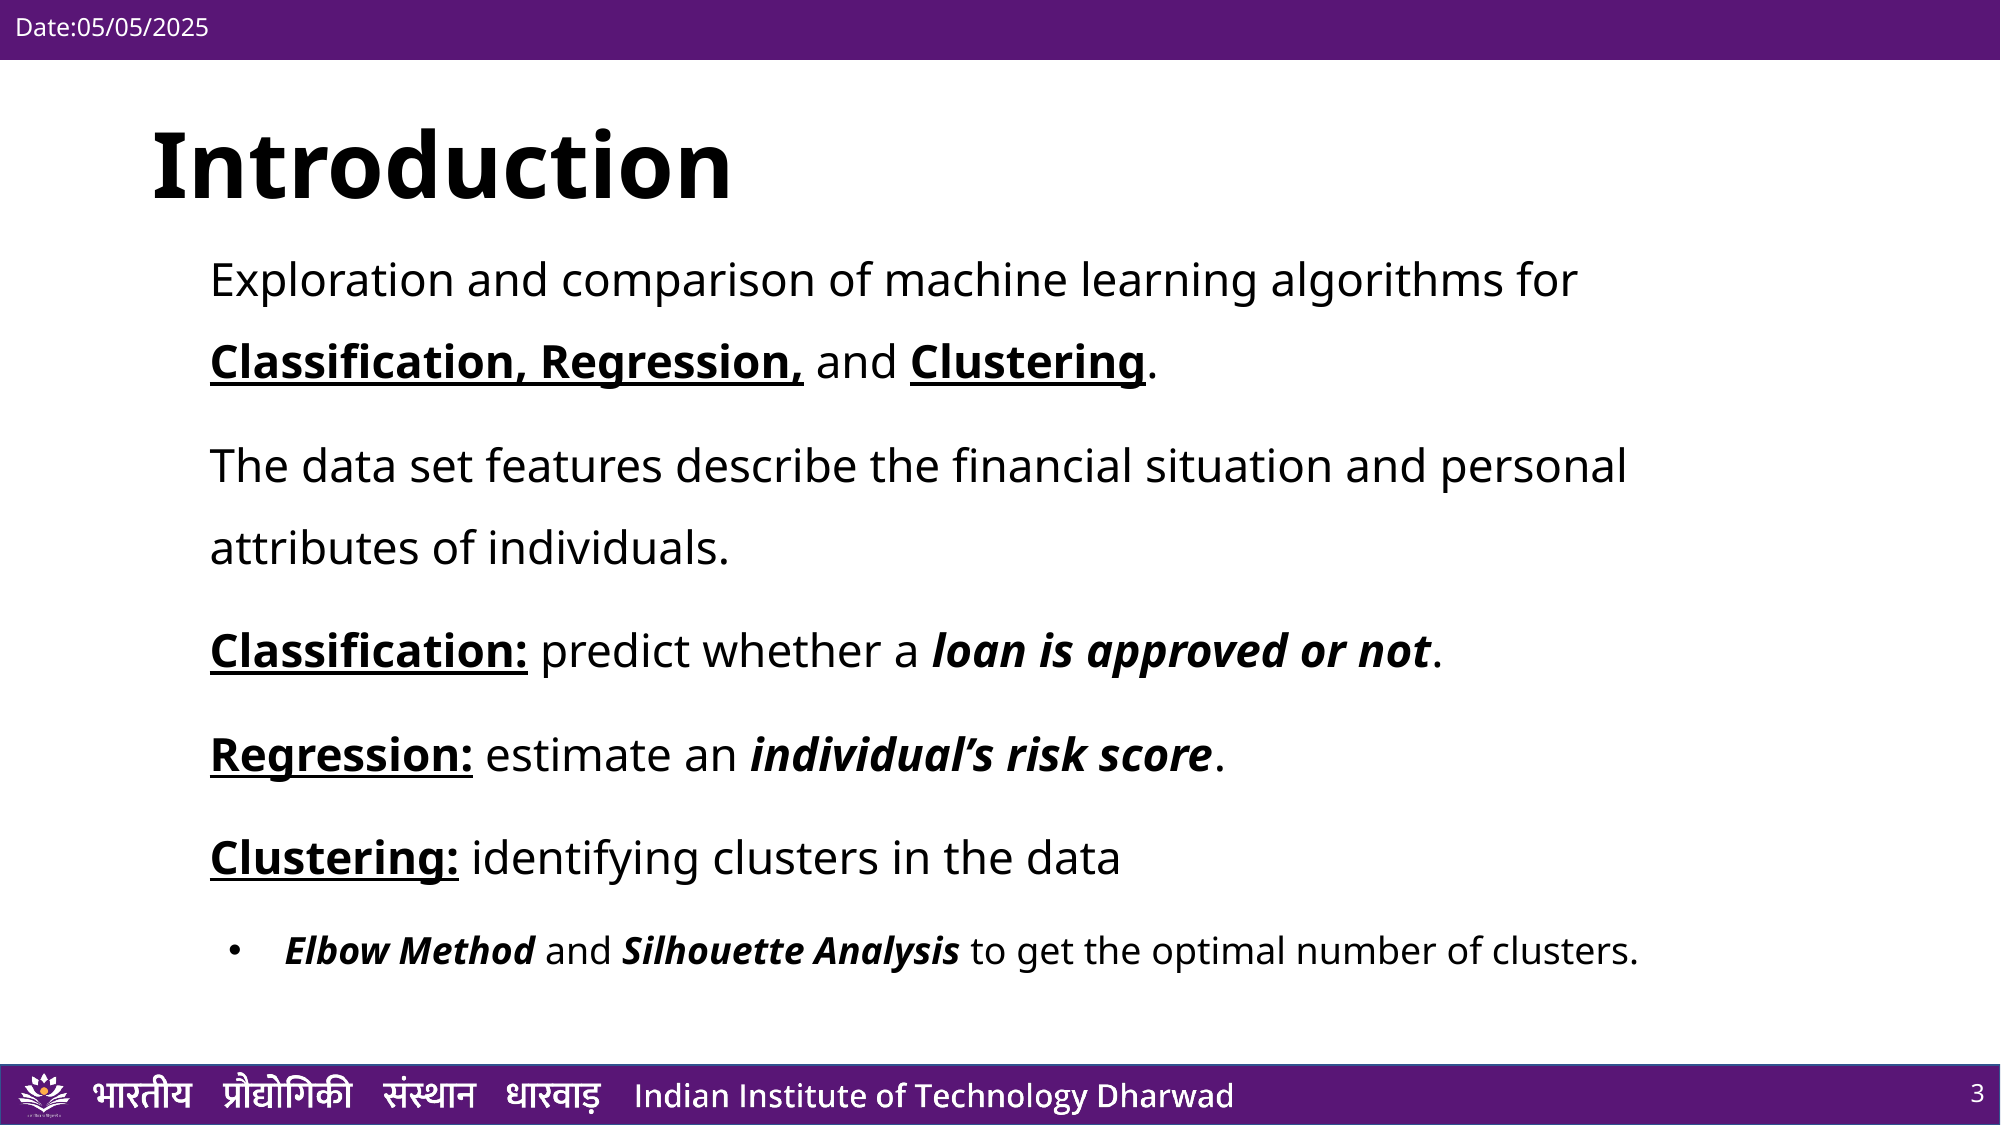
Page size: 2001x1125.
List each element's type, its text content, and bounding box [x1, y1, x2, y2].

list Date:05/05/2025 [0, 0, 1492, 53]
picture [18, 1072, 1232, 1118]
title Introduction [137, 59, 1863, 278]
list Exploration and comparison of machine learning algorithms for Classification, Regression, and Clustering. The data set features describe the financial situation and personal attributes of individuals. Classification: predict whether a loan is approved or not. Regression: estimate an individual’s risk score. Clustering: identifying clusters in the data Elbow Method and Silhouette Analysis to get the optimal number of clusters. [119, 215, 1845, 999]
